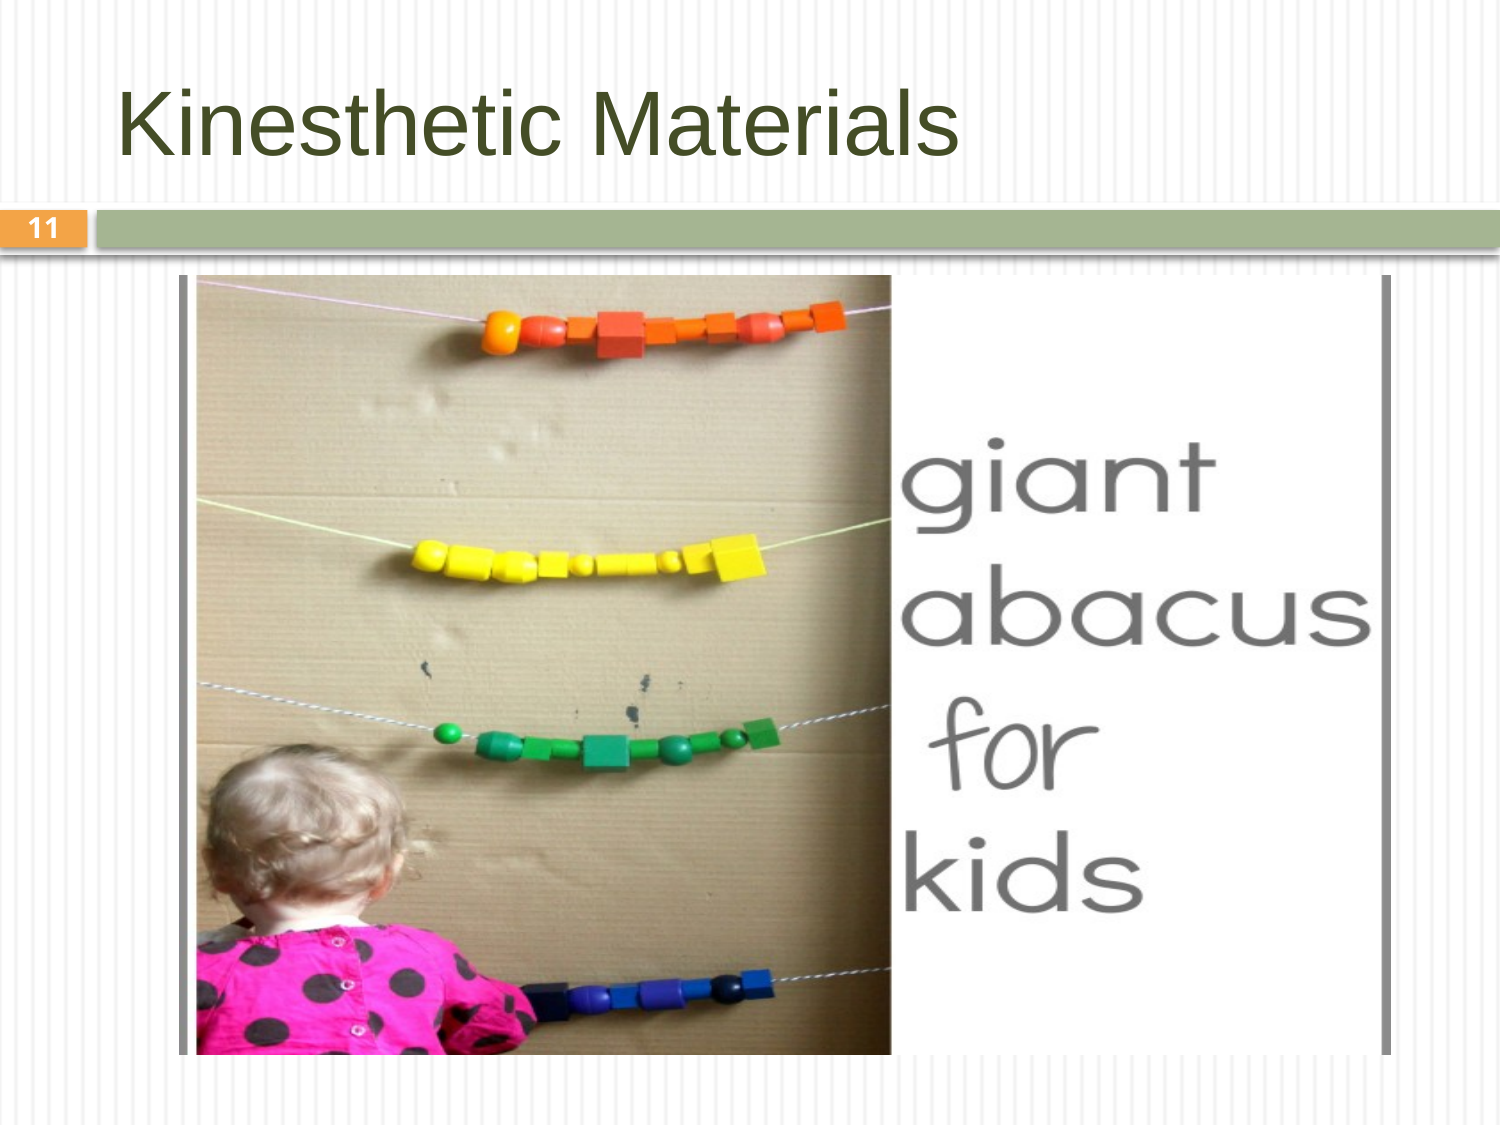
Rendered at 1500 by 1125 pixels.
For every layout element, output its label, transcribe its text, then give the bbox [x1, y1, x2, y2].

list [162, 274, 1392, 1055]
slide_number 11 [0, 208, 88, 249]
title Kinesthetic Materials [100, 37, 1438, 200]
